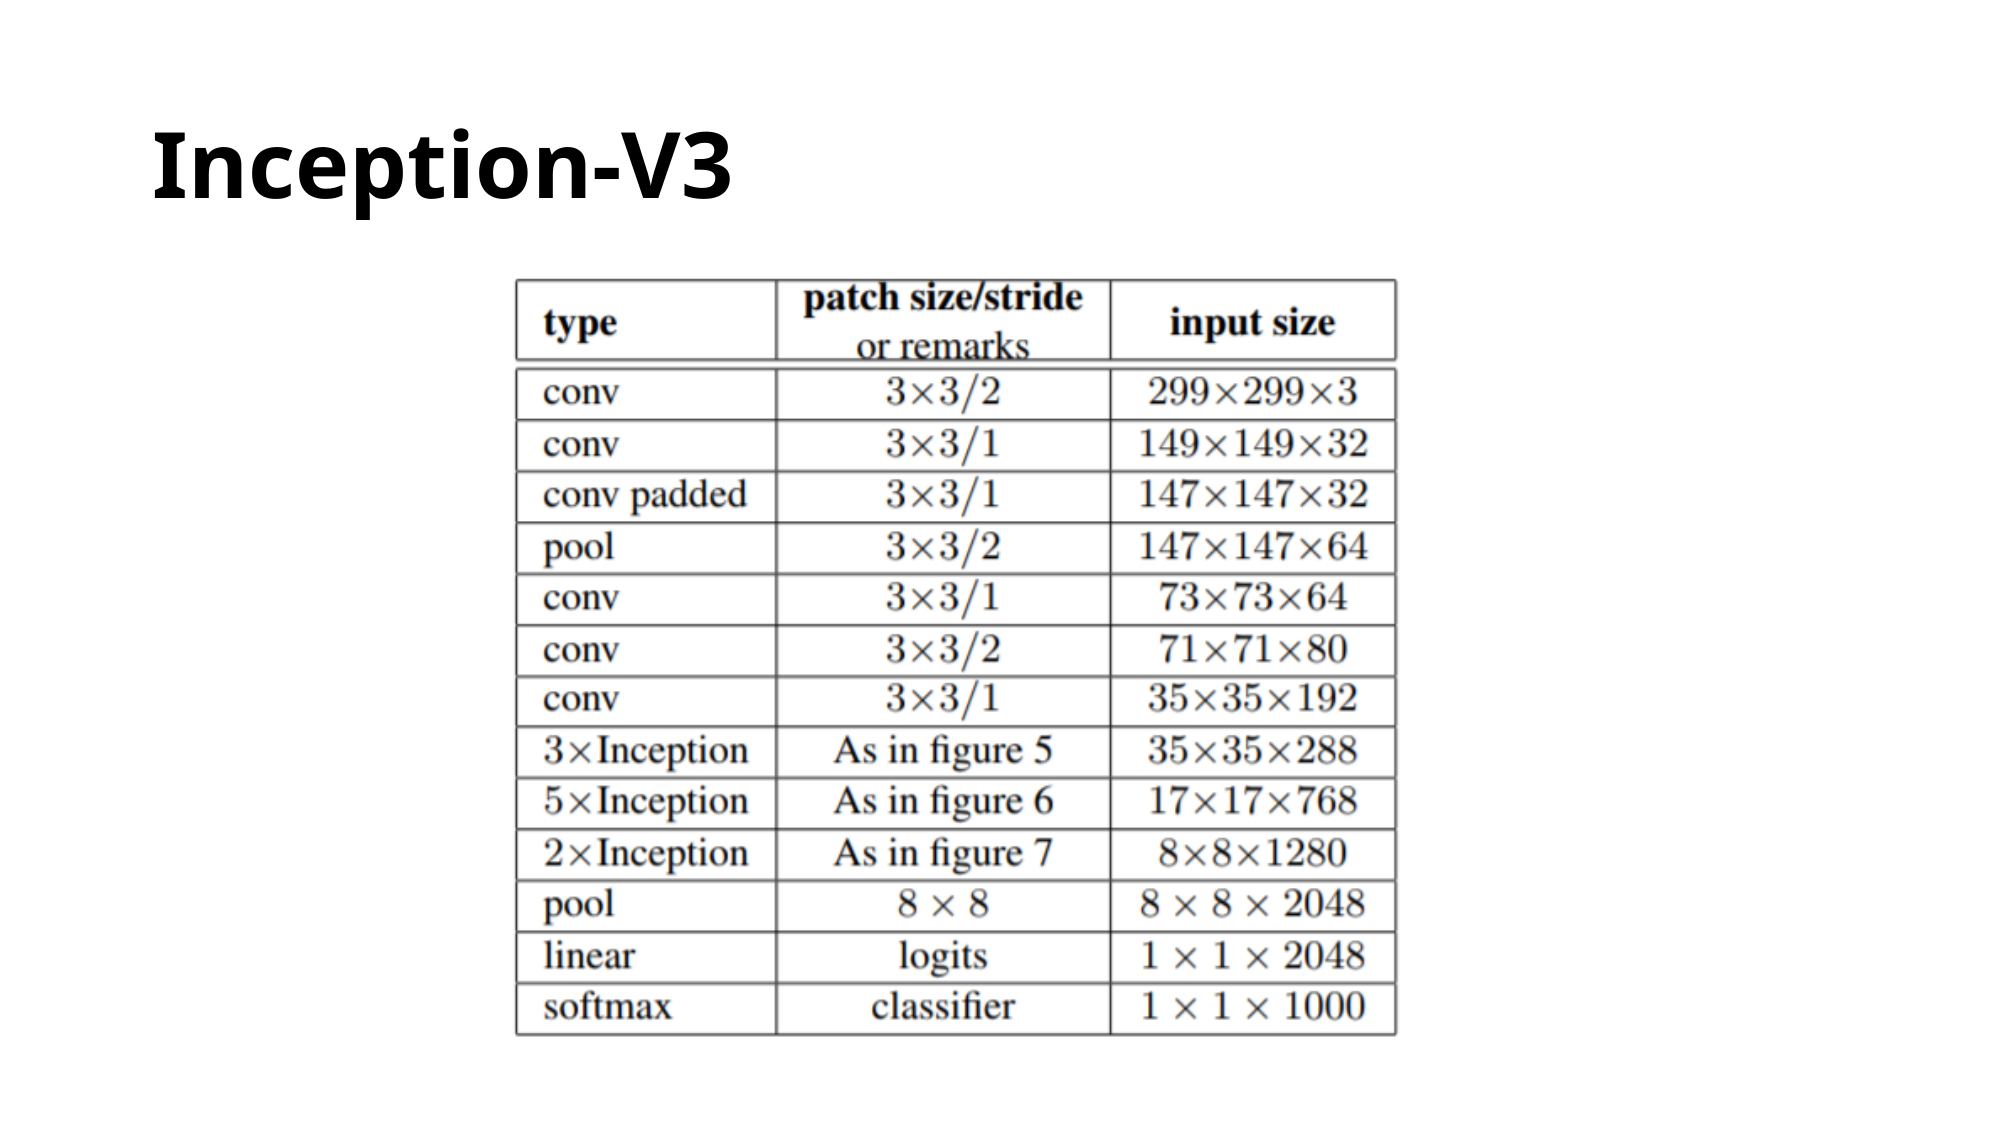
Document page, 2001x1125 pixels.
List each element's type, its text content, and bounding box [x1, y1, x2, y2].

title Inception-V3 [137, 59, 1863, 278]
picture [494, 249, 1413, 1052]
